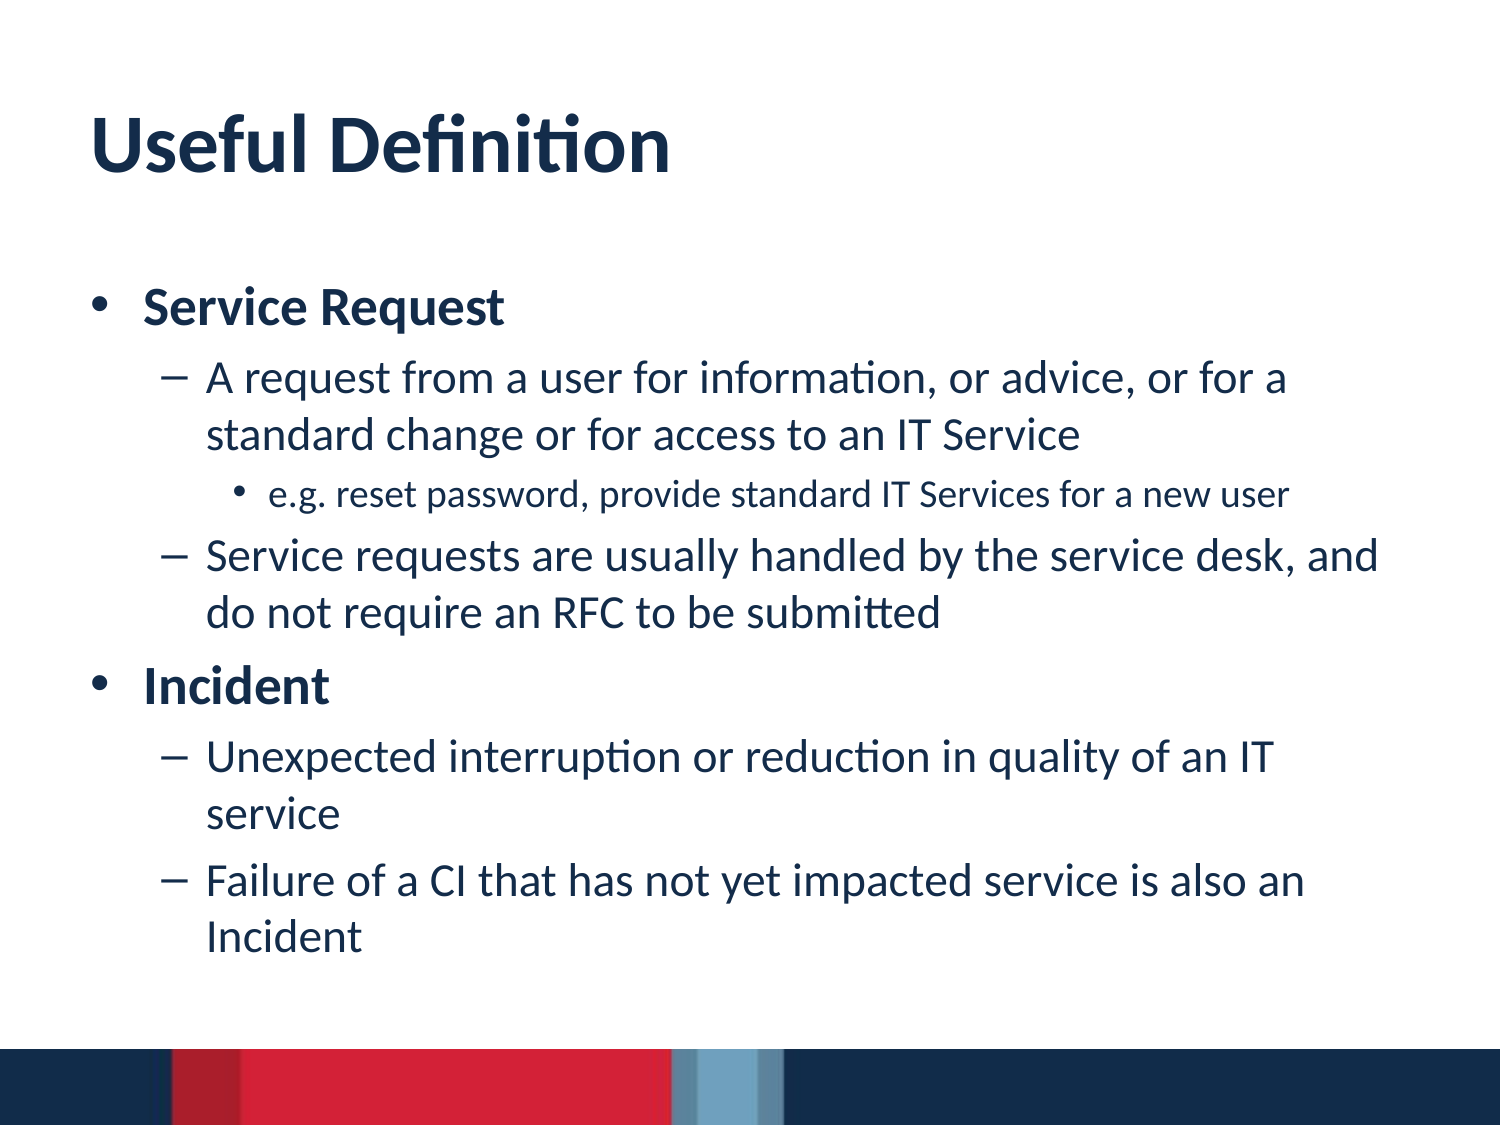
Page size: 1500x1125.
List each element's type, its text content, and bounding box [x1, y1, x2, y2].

list Service Request A request from a user for information, or advice, or for a standard change or for access to an IT Service e.g. reset password, provide standard IT Services for a new user Service requests are usually handled by the service desk, and do not require an RFC to be submitted Incident Unexpected interruption or reduction in quality of an IT service Failure of a CI that has not yet impacted service is also an Incident [75, 262, 1425, 975]
picture [0, 1049, 1500, 1125]
title Useful Definition [75, 45, 1425, 233]
